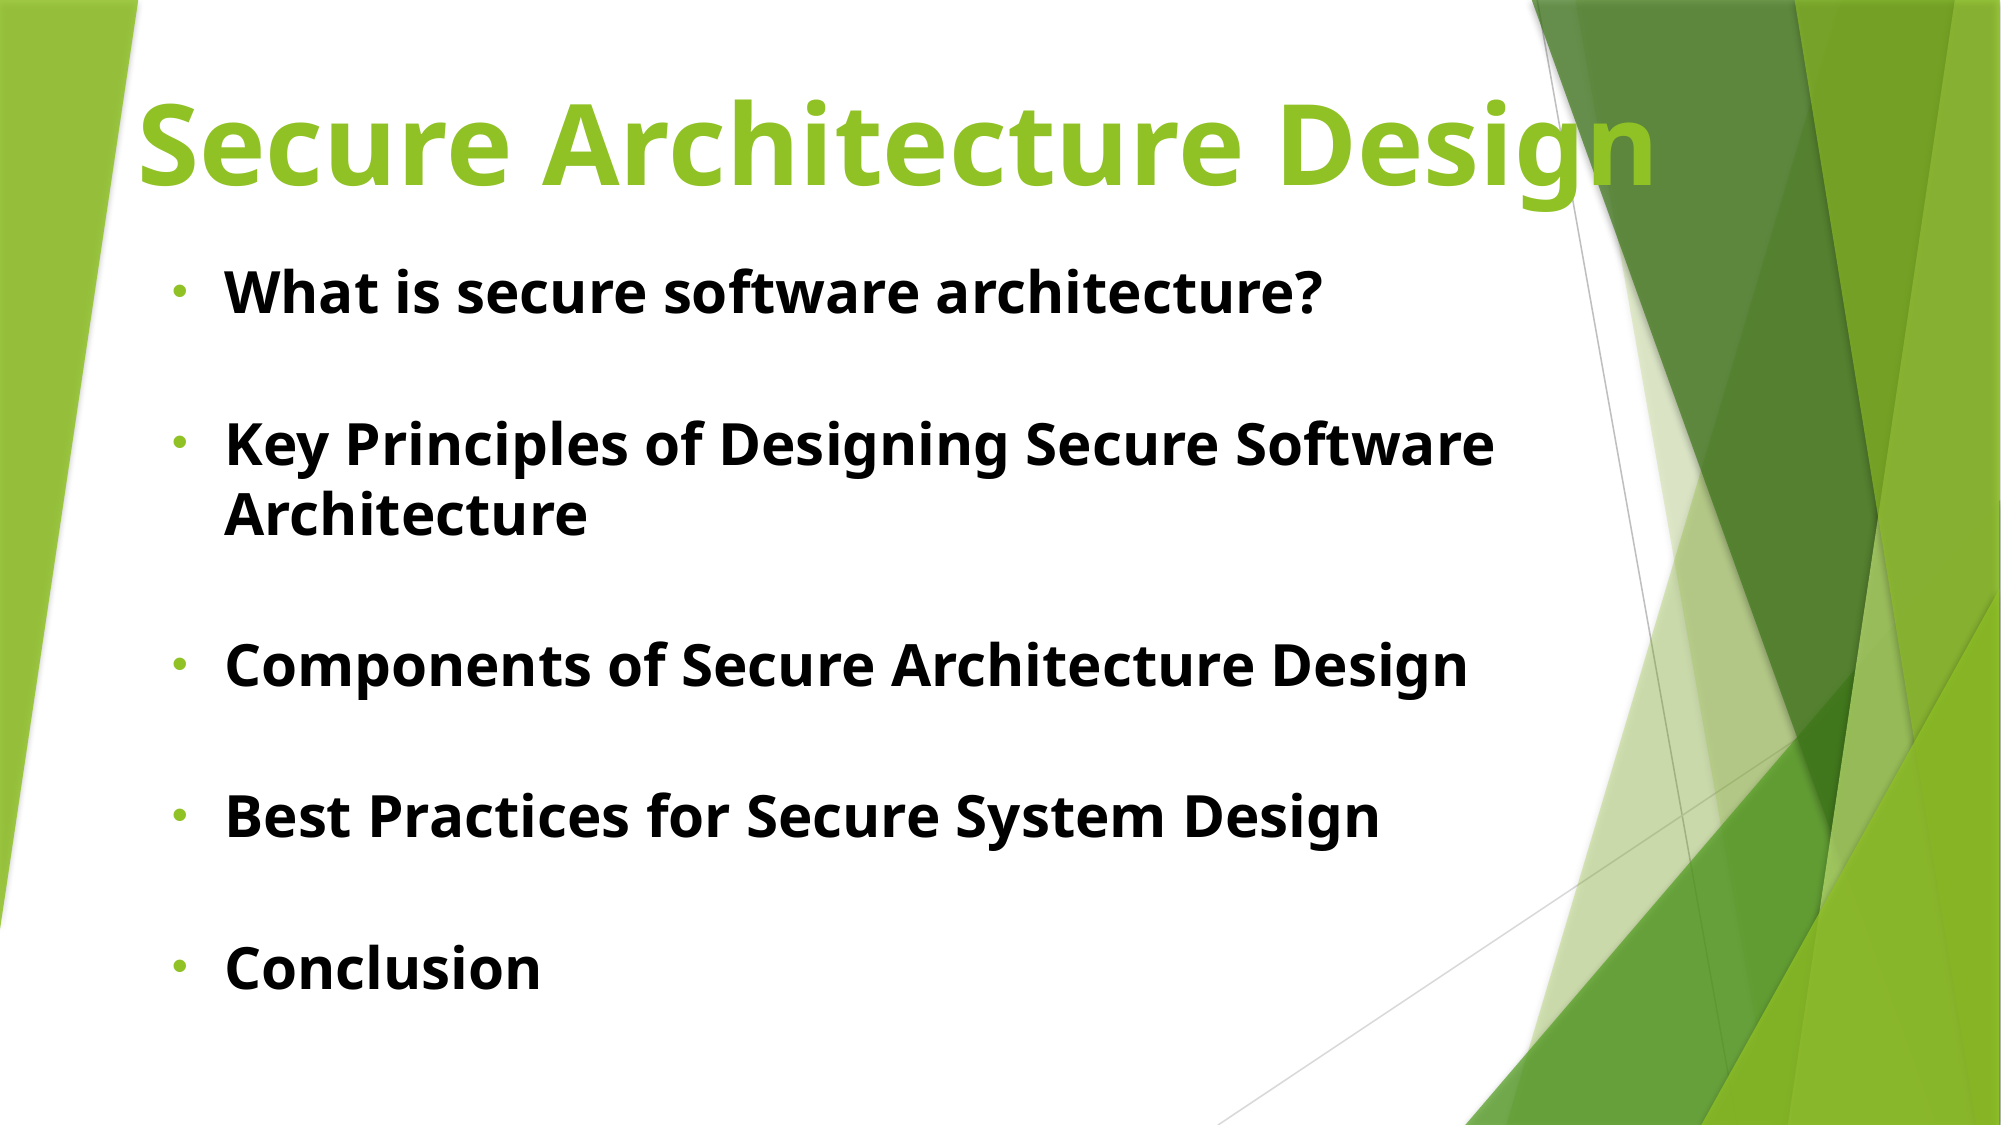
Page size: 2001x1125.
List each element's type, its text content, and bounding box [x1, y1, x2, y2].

subtitle What is secure software architecture? Key Principles of Designing Secure Software Architecture Components of Secure Architecture Design Best Practices for Secure System Design Conclusion [156, 248, 1693, 1026]
title Secure Architecture Design [93, 53, 1676, 216]
